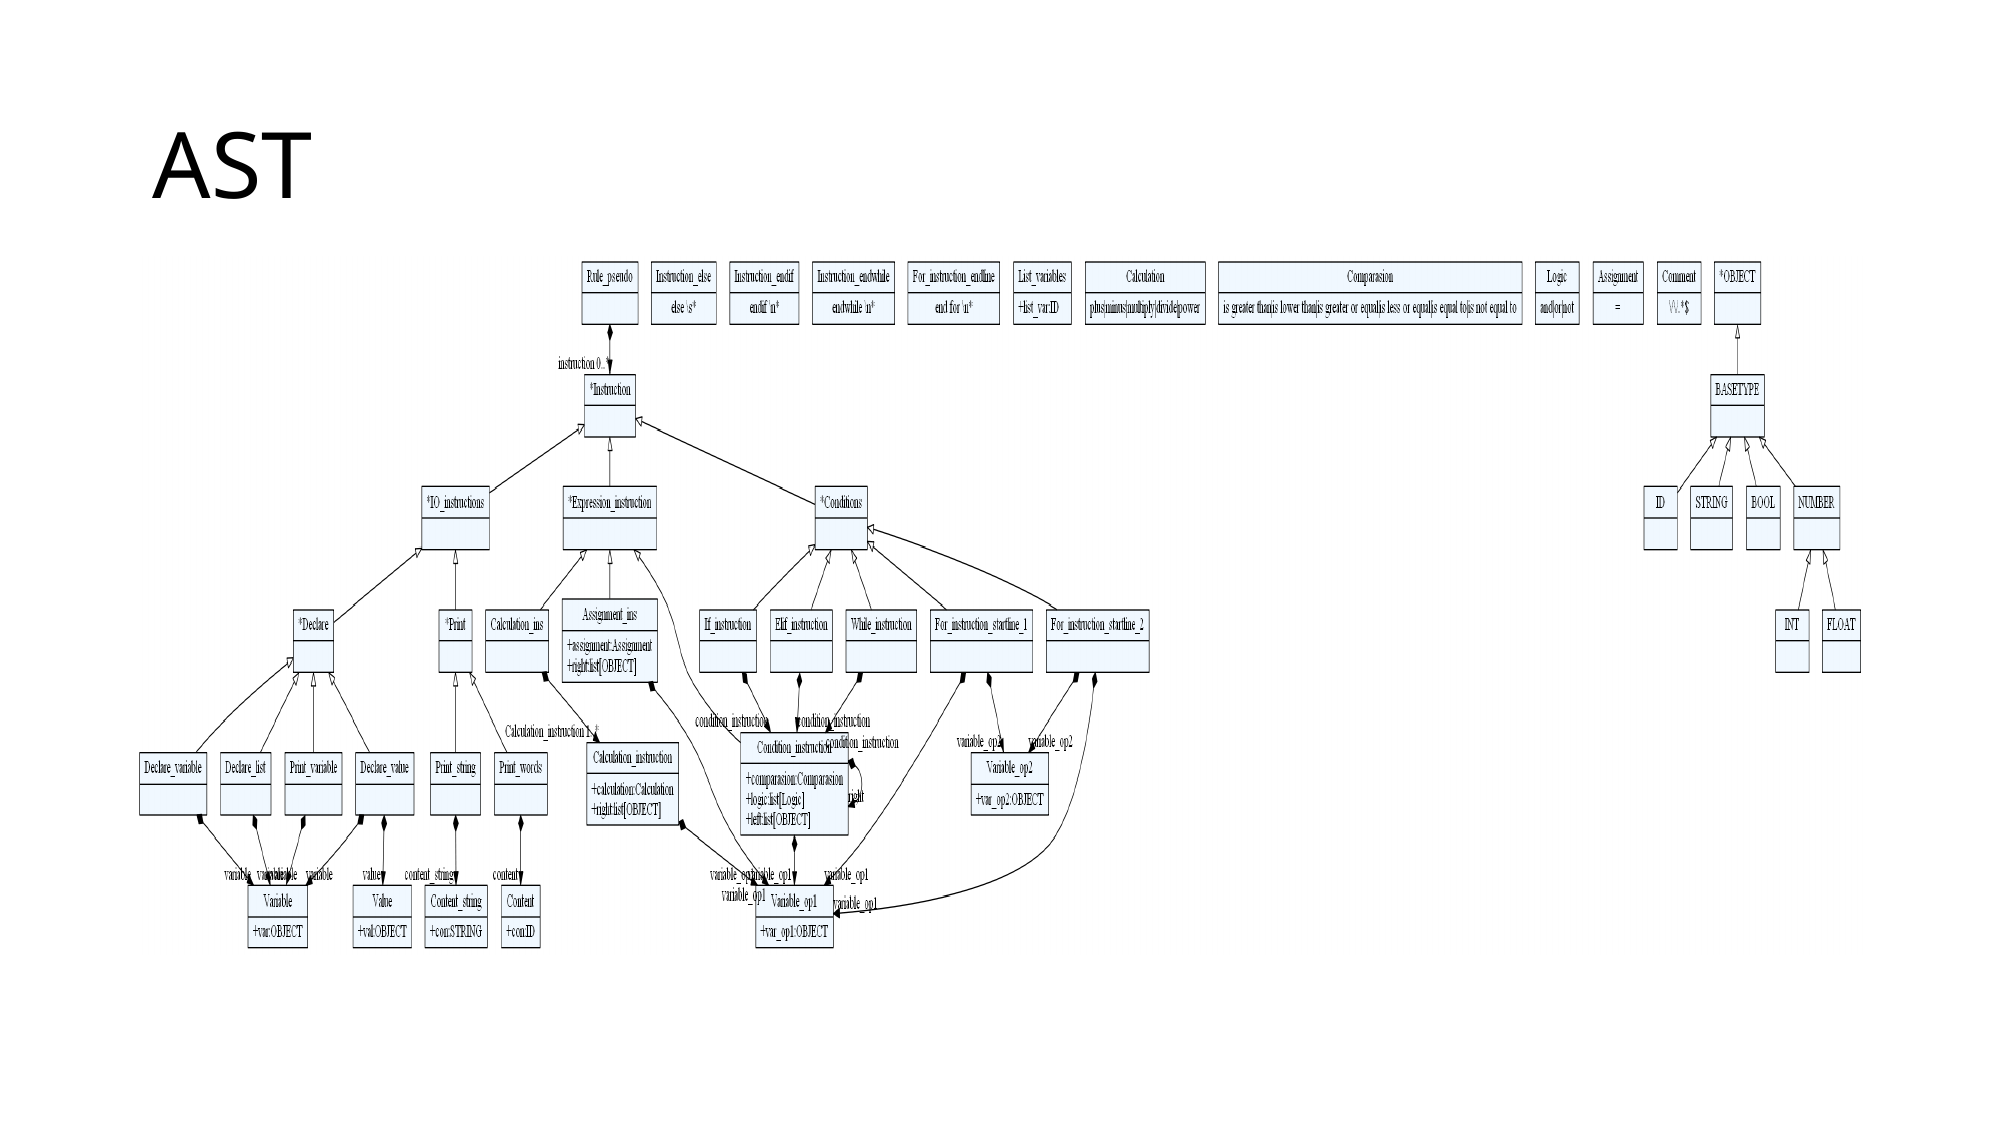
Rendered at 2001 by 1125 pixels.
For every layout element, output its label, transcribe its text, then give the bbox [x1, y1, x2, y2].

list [137, 256, 1863, 955]
title AST [137, 59, 1863, 256]
